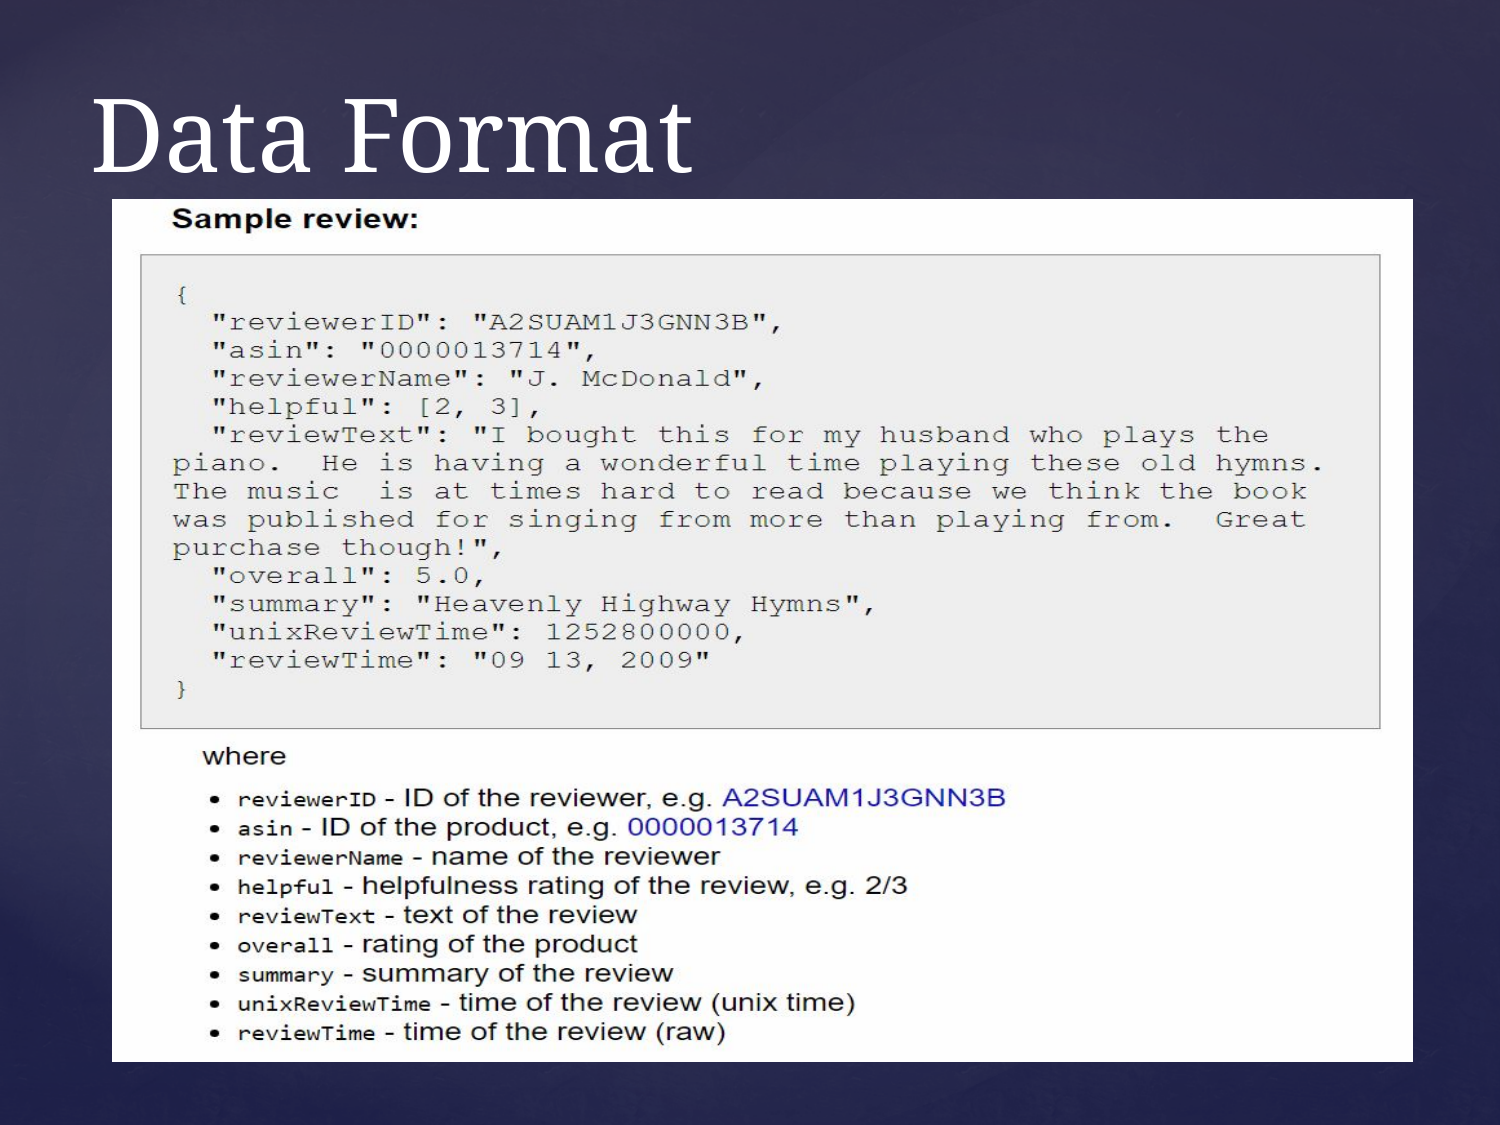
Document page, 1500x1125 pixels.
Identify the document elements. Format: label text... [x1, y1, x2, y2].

title Data Format [75, 50, 1438, 200]
picture [111, 199, 1413, 1062]
